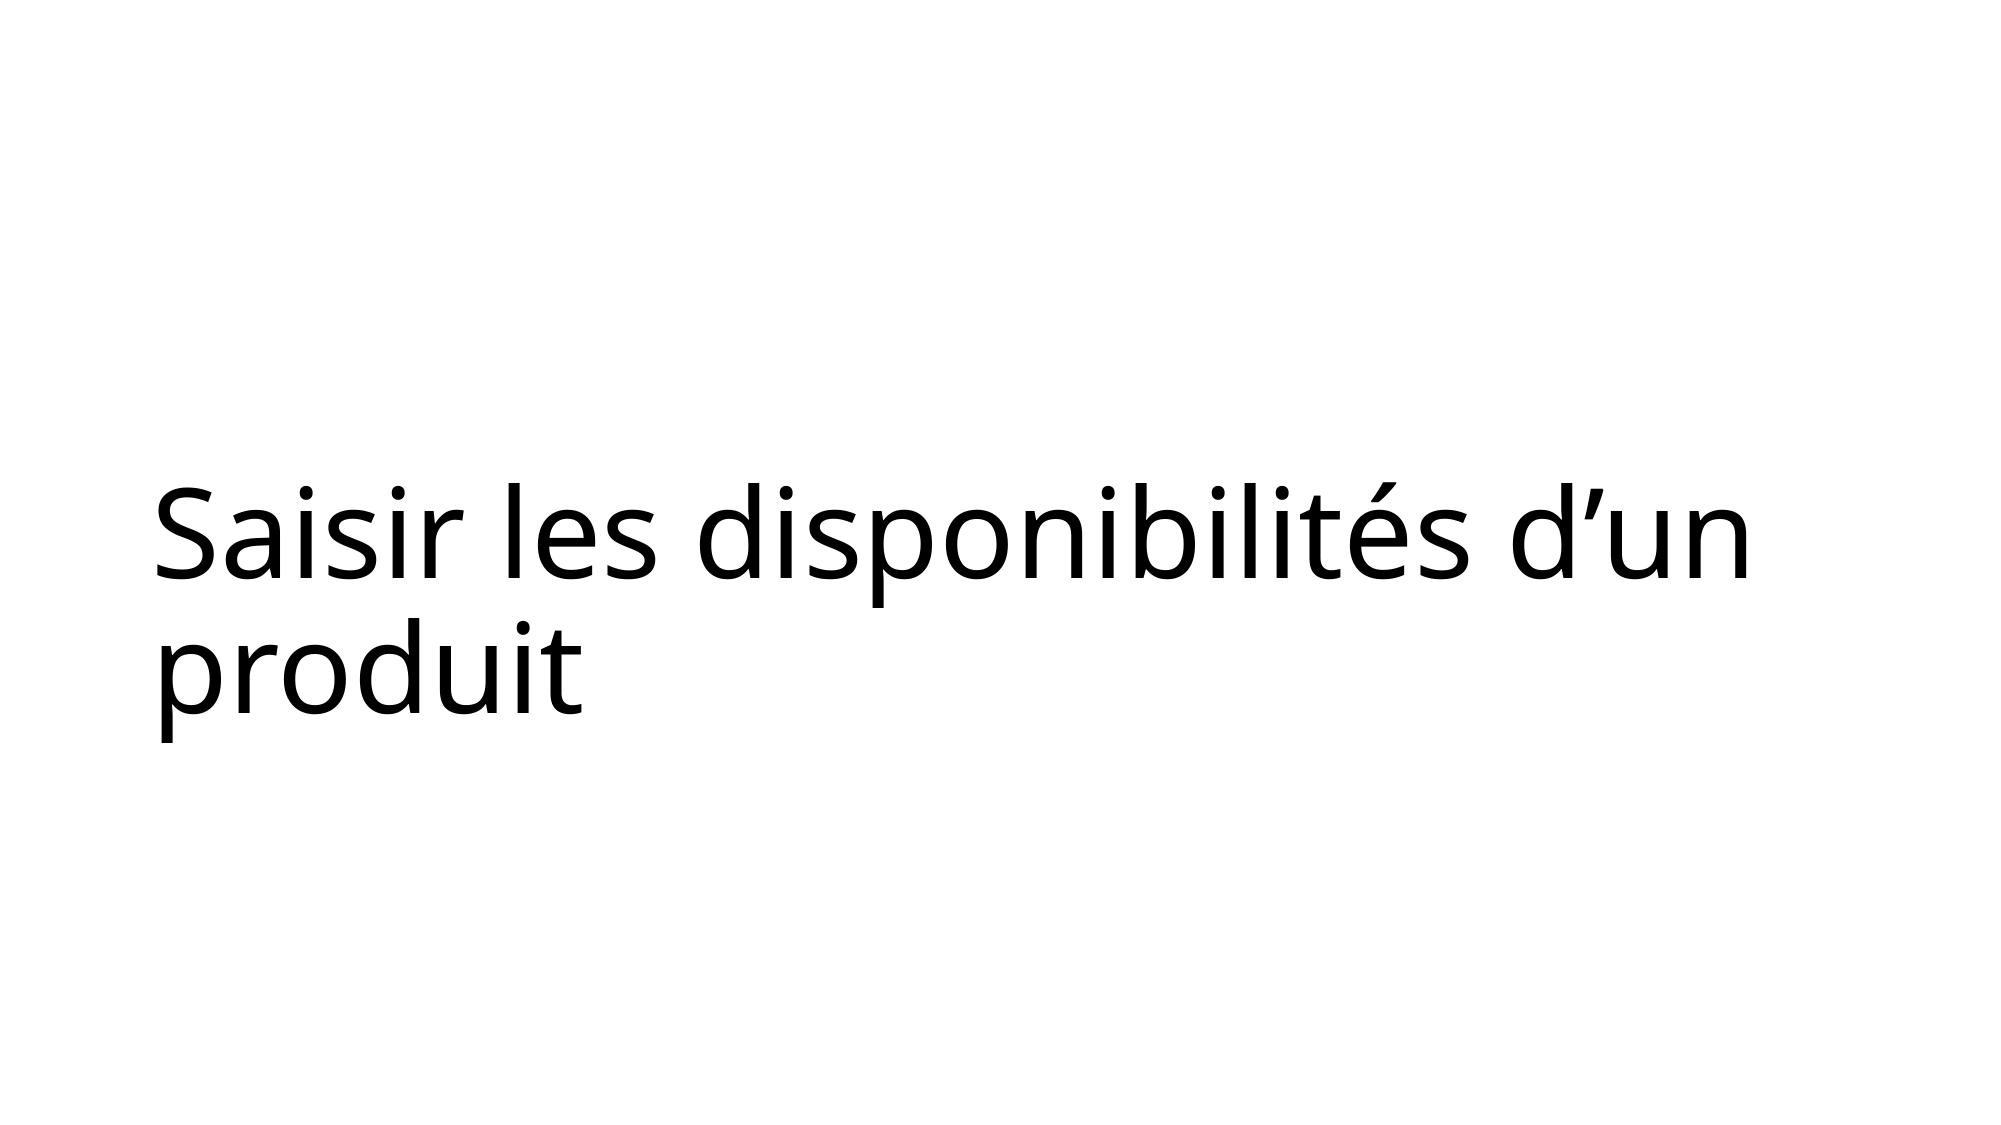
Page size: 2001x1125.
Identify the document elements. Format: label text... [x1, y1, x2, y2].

title Saisir les disponibilités d’un produit [136, 280, 1862, 749]
